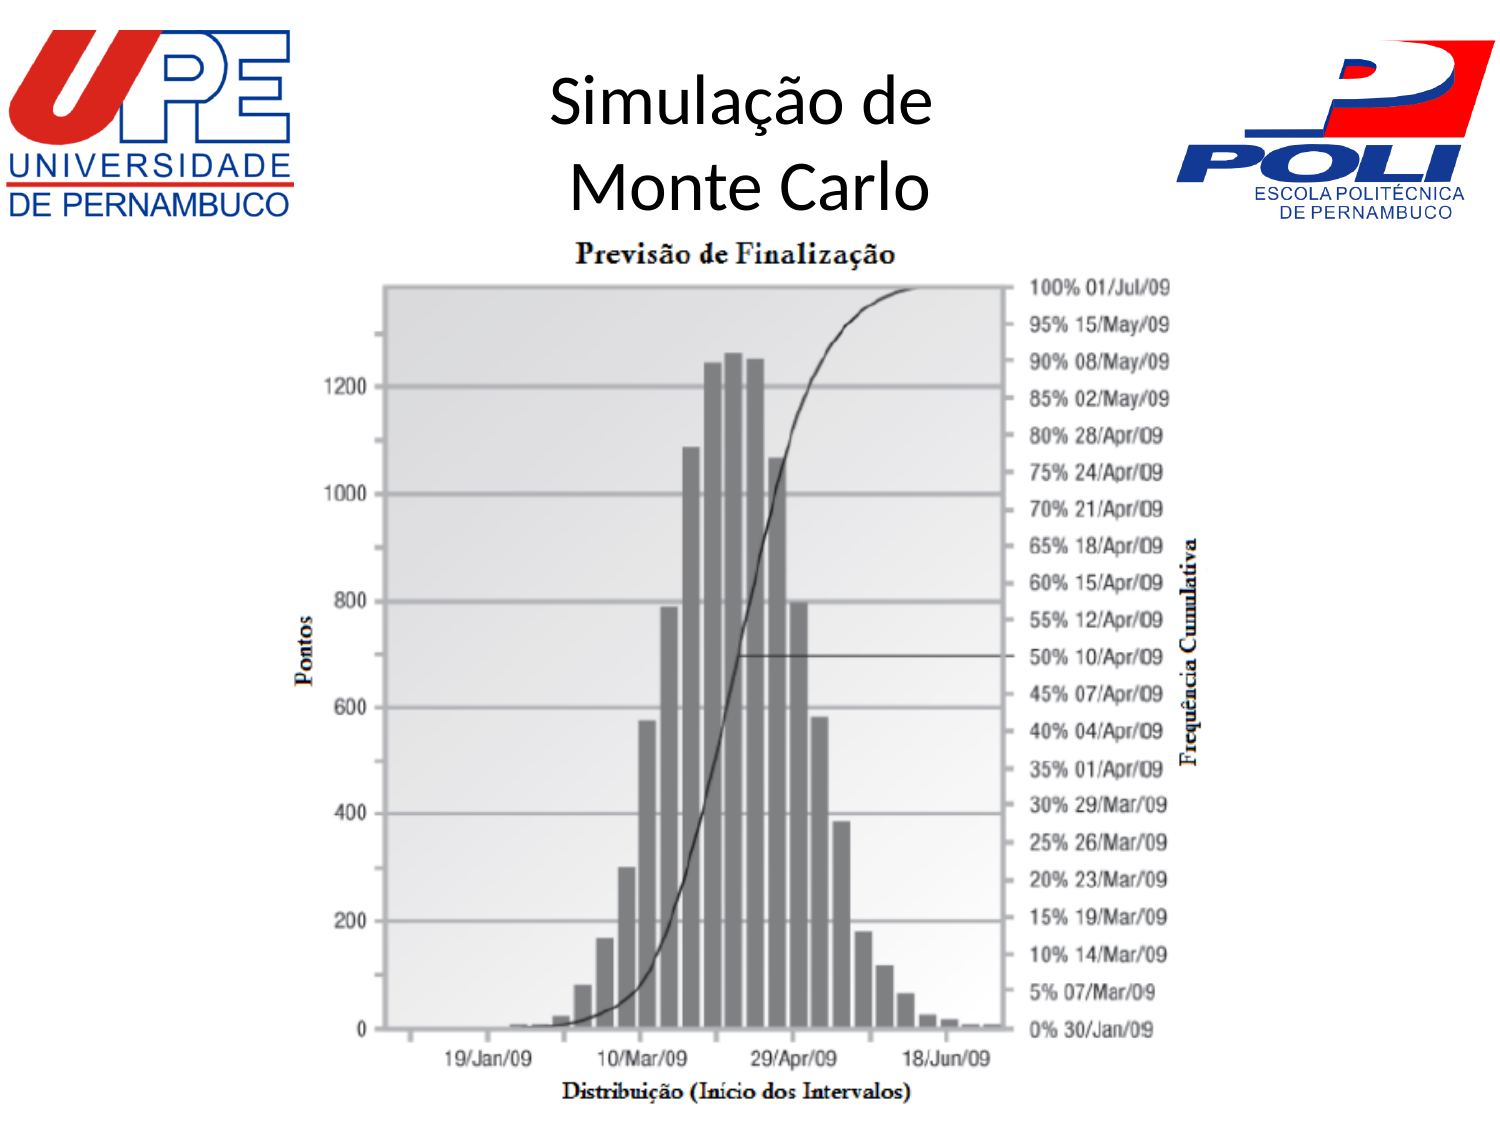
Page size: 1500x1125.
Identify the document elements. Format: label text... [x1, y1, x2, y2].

picture [287, 231, 1211, 1122]
picture [1151, 6, 1497, 228]
picture [6, 30, 294, 217]
title Simulação de Monte Carlo [75, 45, 1146, 233]
